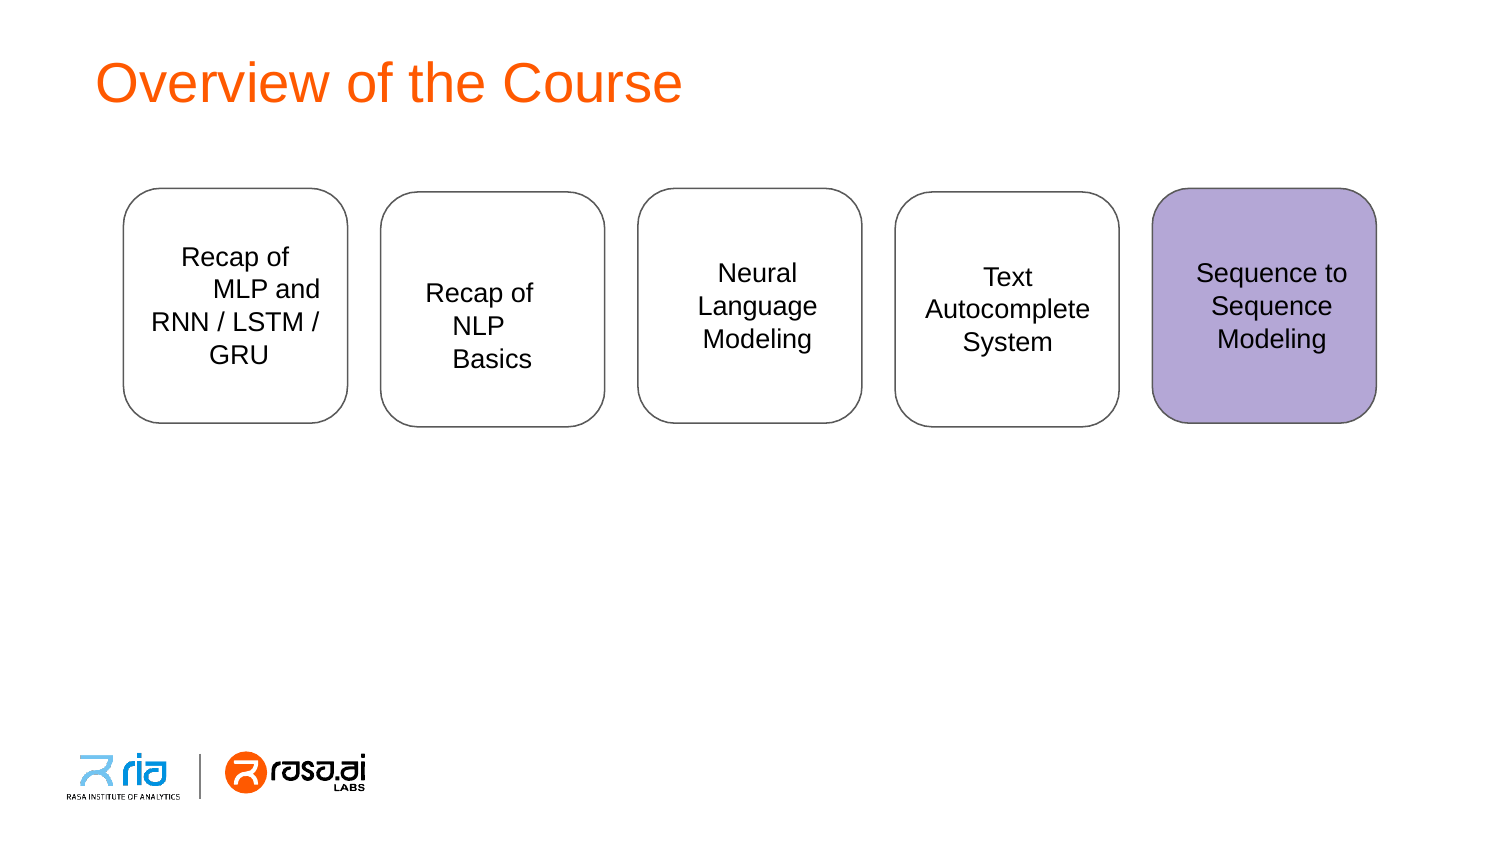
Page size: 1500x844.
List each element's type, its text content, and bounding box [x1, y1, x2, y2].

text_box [636, 187, 864, 425]
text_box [1151, 187, 1378, 425]
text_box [379, 190, 606, 428]
picture [58, 744, 188, 808]
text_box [122, 187, 349, 425]
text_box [894, 190, 1121, 428]
title Overview of the Course [93, 44, 1343, 188]
